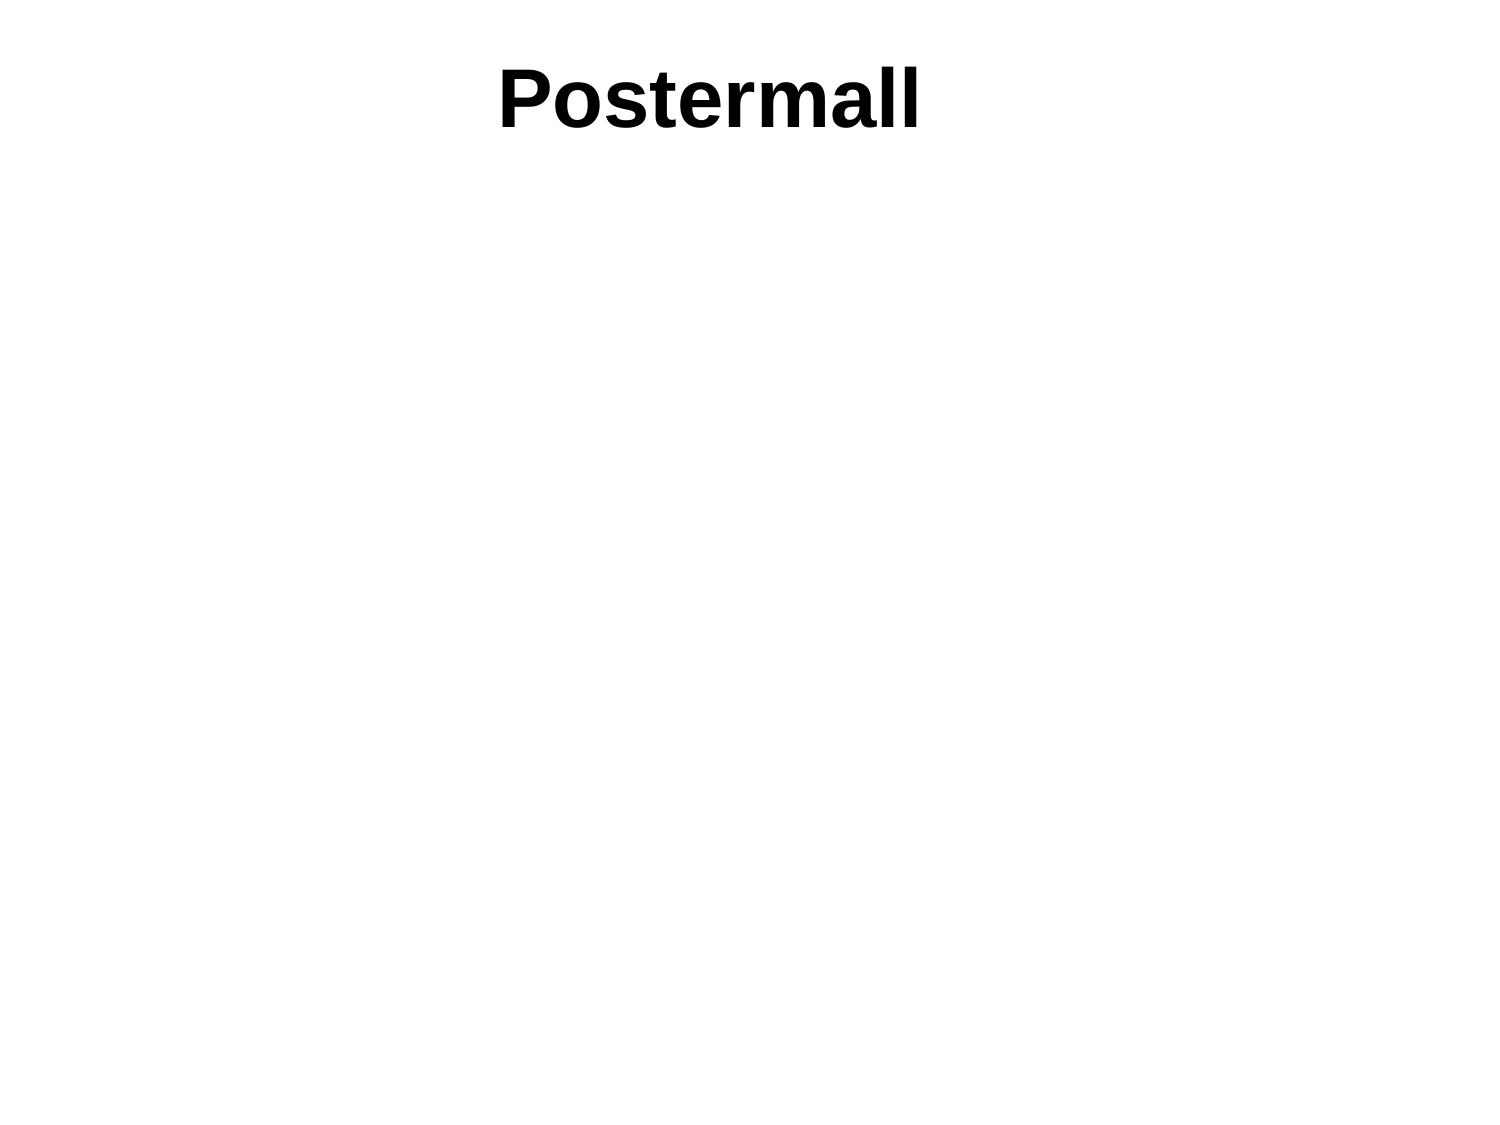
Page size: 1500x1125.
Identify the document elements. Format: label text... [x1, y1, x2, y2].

text_box Postermall [482, 36, 939, 152]
